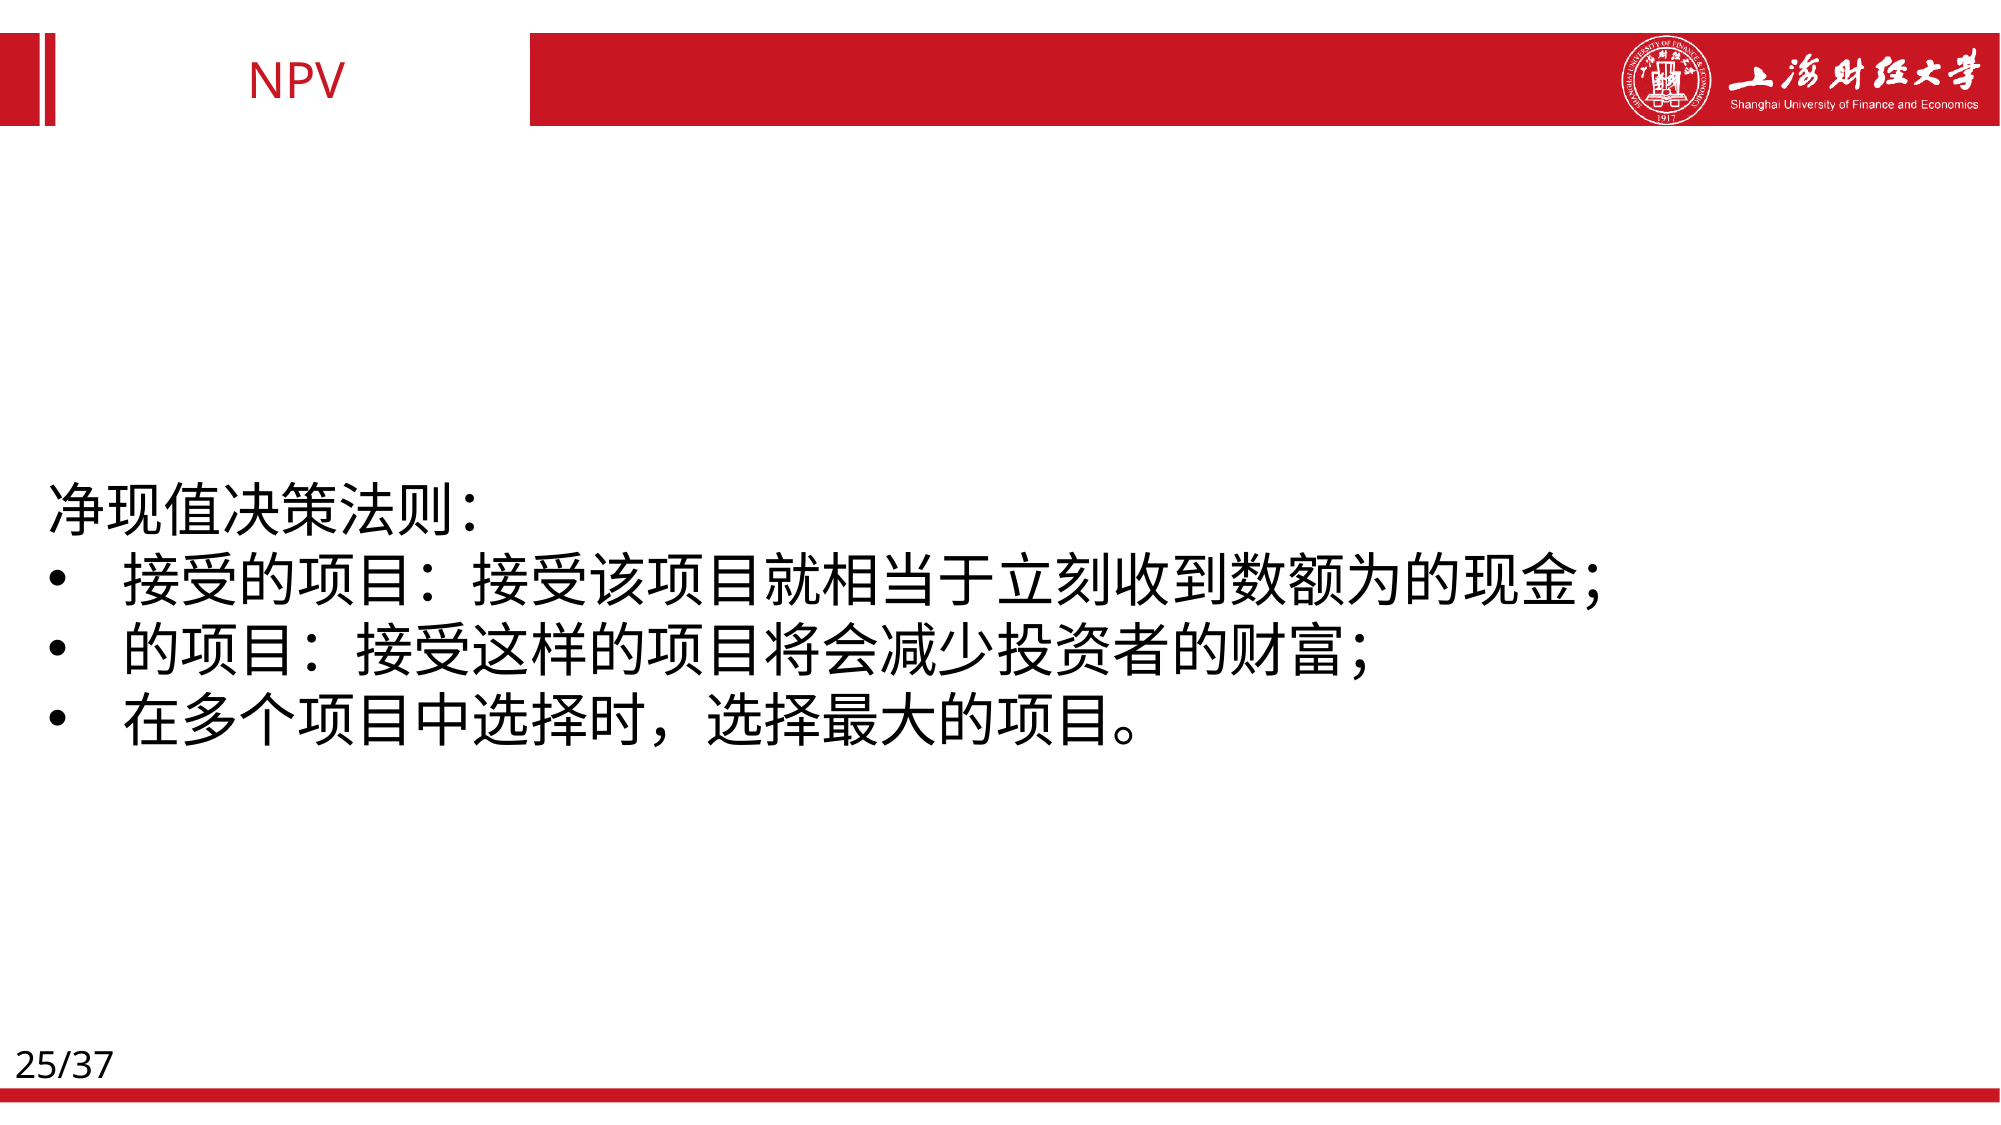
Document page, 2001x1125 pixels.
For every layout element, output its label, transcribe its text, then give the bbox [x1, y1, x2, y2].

picture [1595, 0, 2000, 172]
text_box NPV [232, 41, 361, 116]
